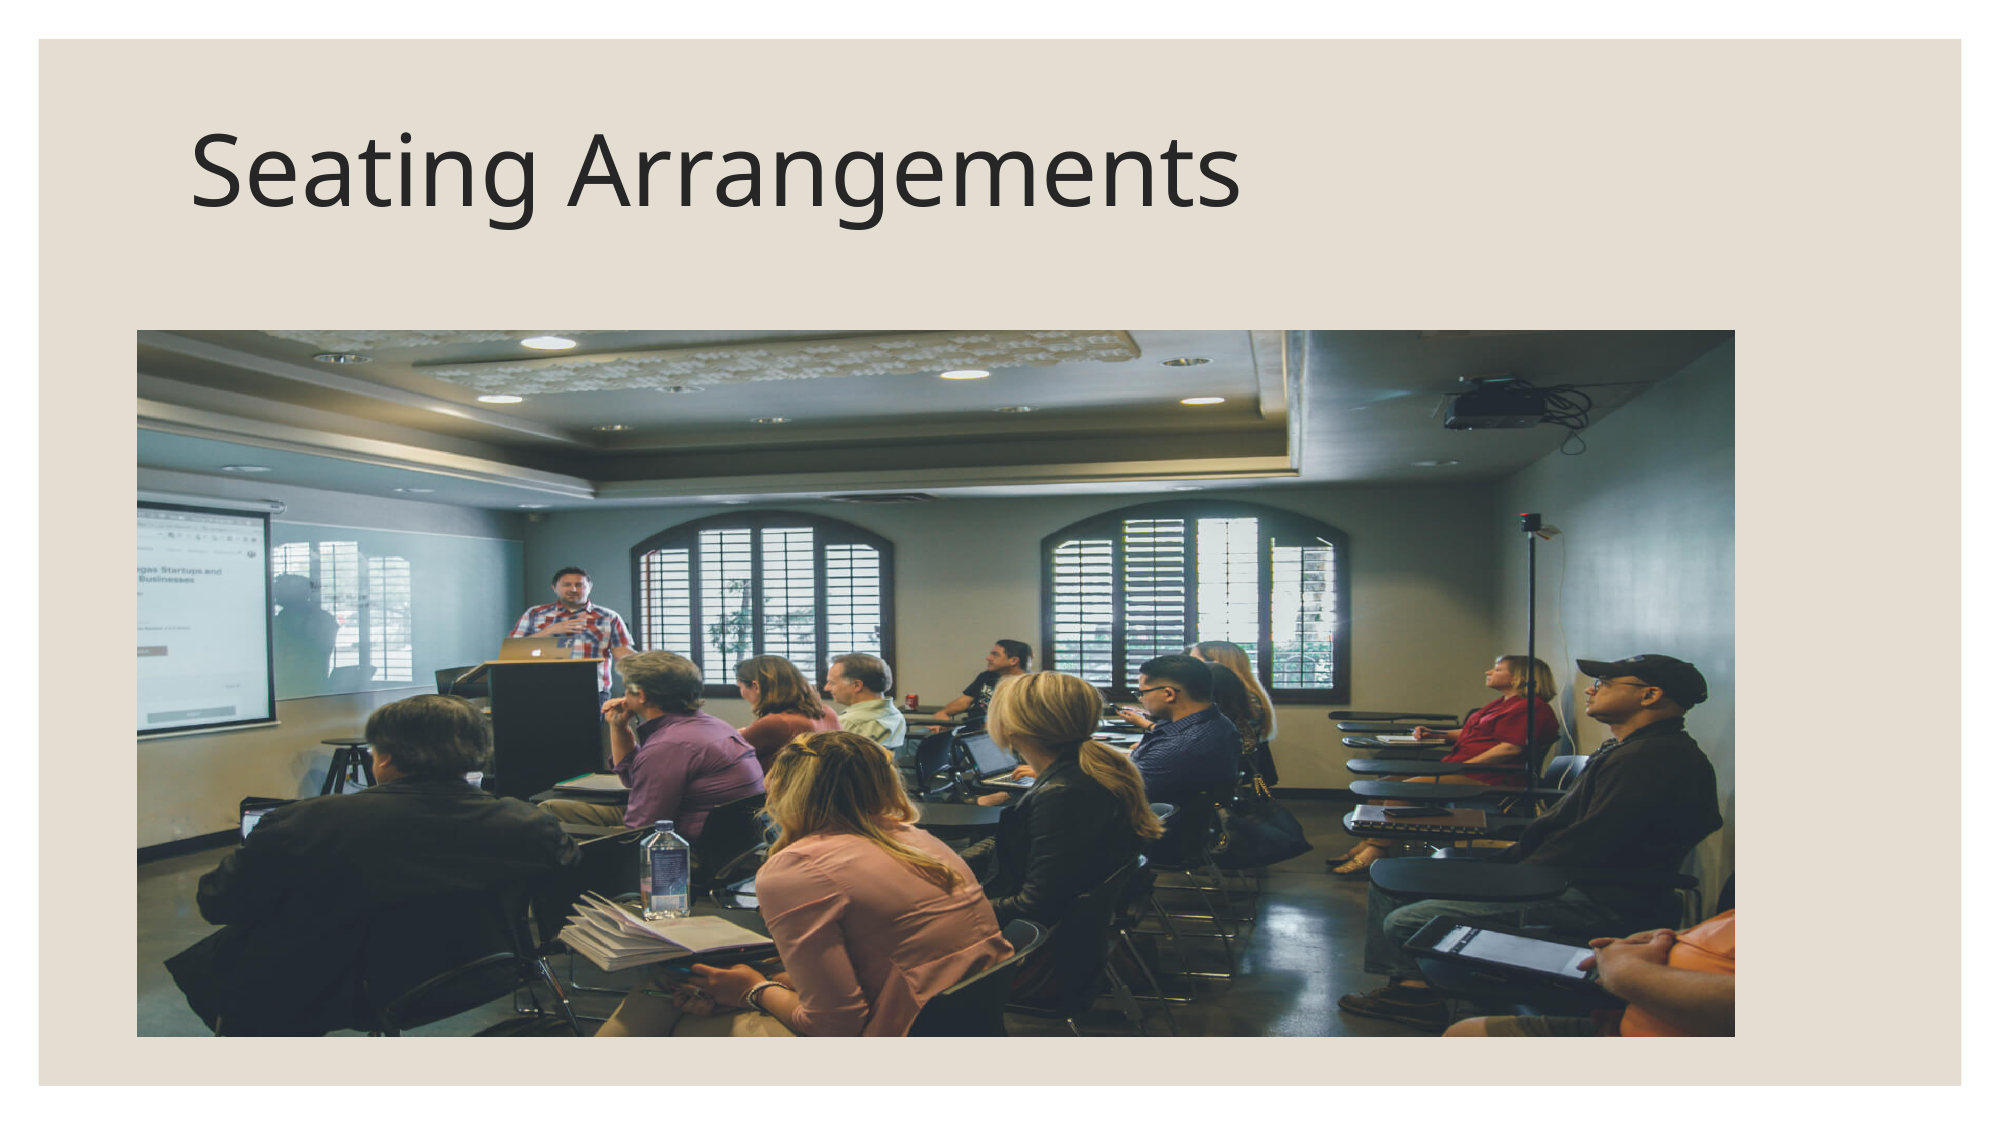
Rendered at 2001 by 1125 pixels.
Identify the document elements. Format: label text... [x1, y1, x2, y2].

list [137, 330, 1735, 1037]
title Seating Arrangements [174, 60, 1825, 287]
